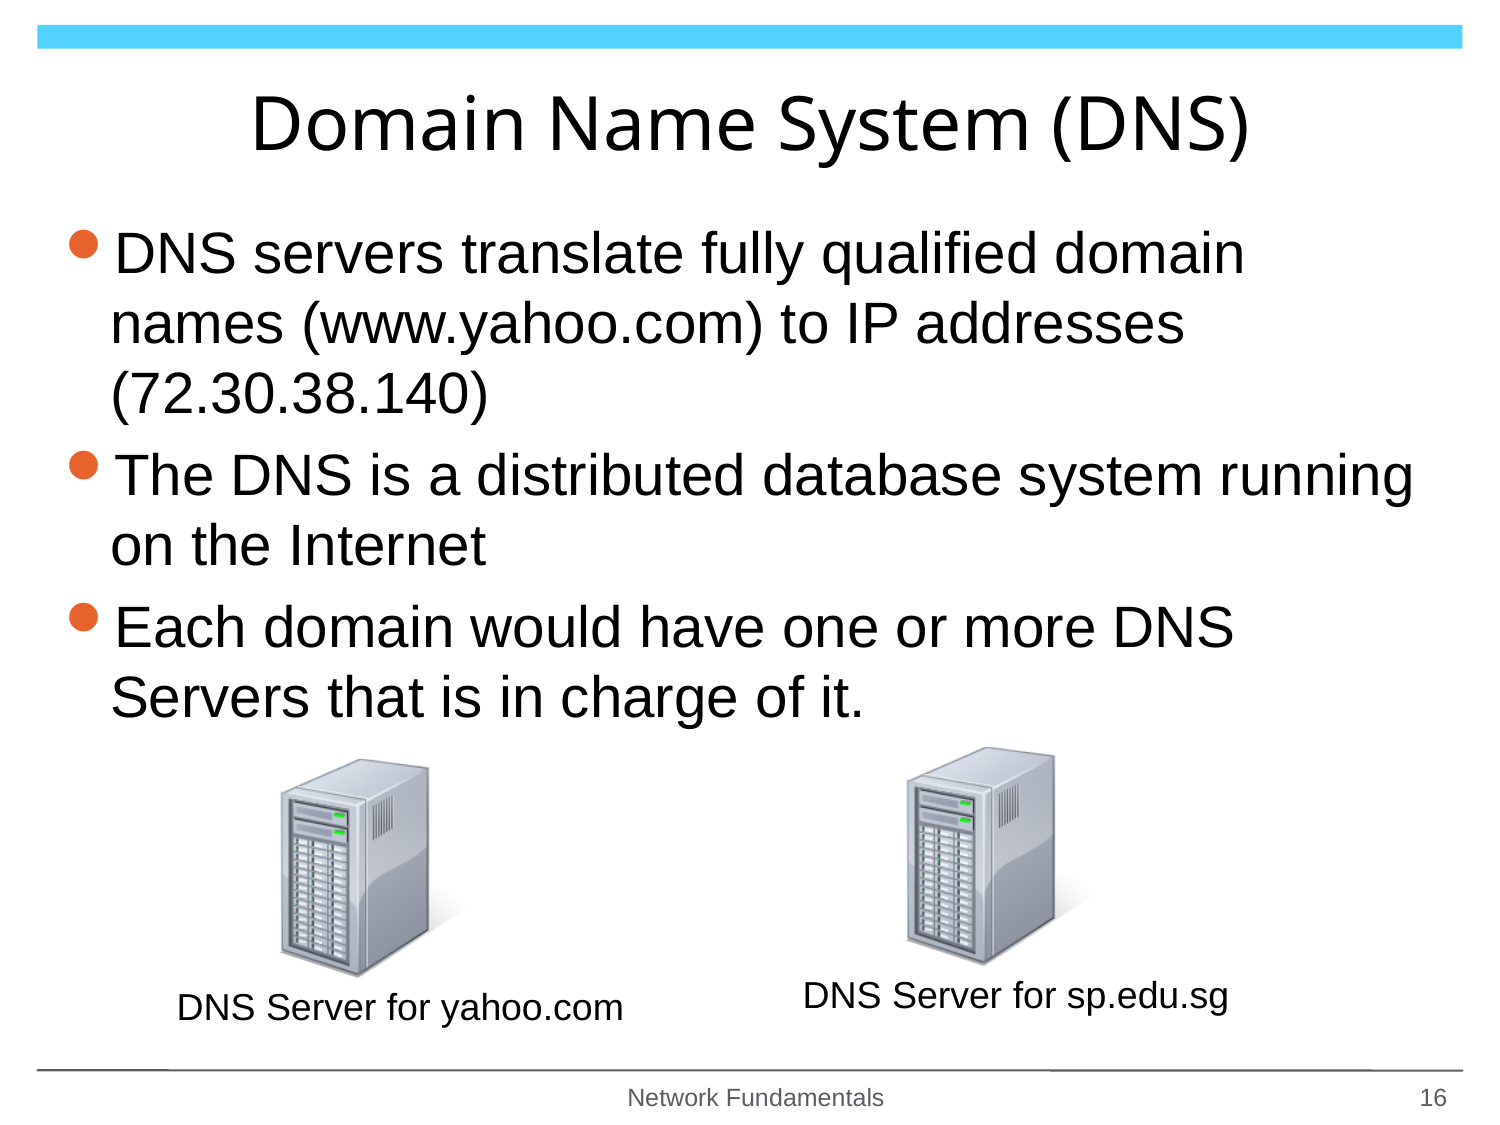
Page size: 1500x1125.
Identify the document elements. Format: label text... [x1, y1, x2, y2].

picture [879, 739, 1115, 974]
text_box DNS Server for sp.edu.sg [787, 964, 1245, 1024]
footer Network Fundamentals [474, 1069, 1038, 1123]
list DNS servers translate fully qualified domain names (www.yahoo.com) to IP addresses (72.30.38.140) The DNS is a distributed database system running on the Internet Each domain would have one or more DNS Servers that is in charge of it. [50, 208, 1450, 1050]
title Domain Name System (DNS) [50, 45, 1450, 197]
picture [253, 751, 489, 986]
text_box DNS Server for yahoo.com [161, 975, 640, 1036]
slide_number 16 [1112, 1069, 1463, 1123]
